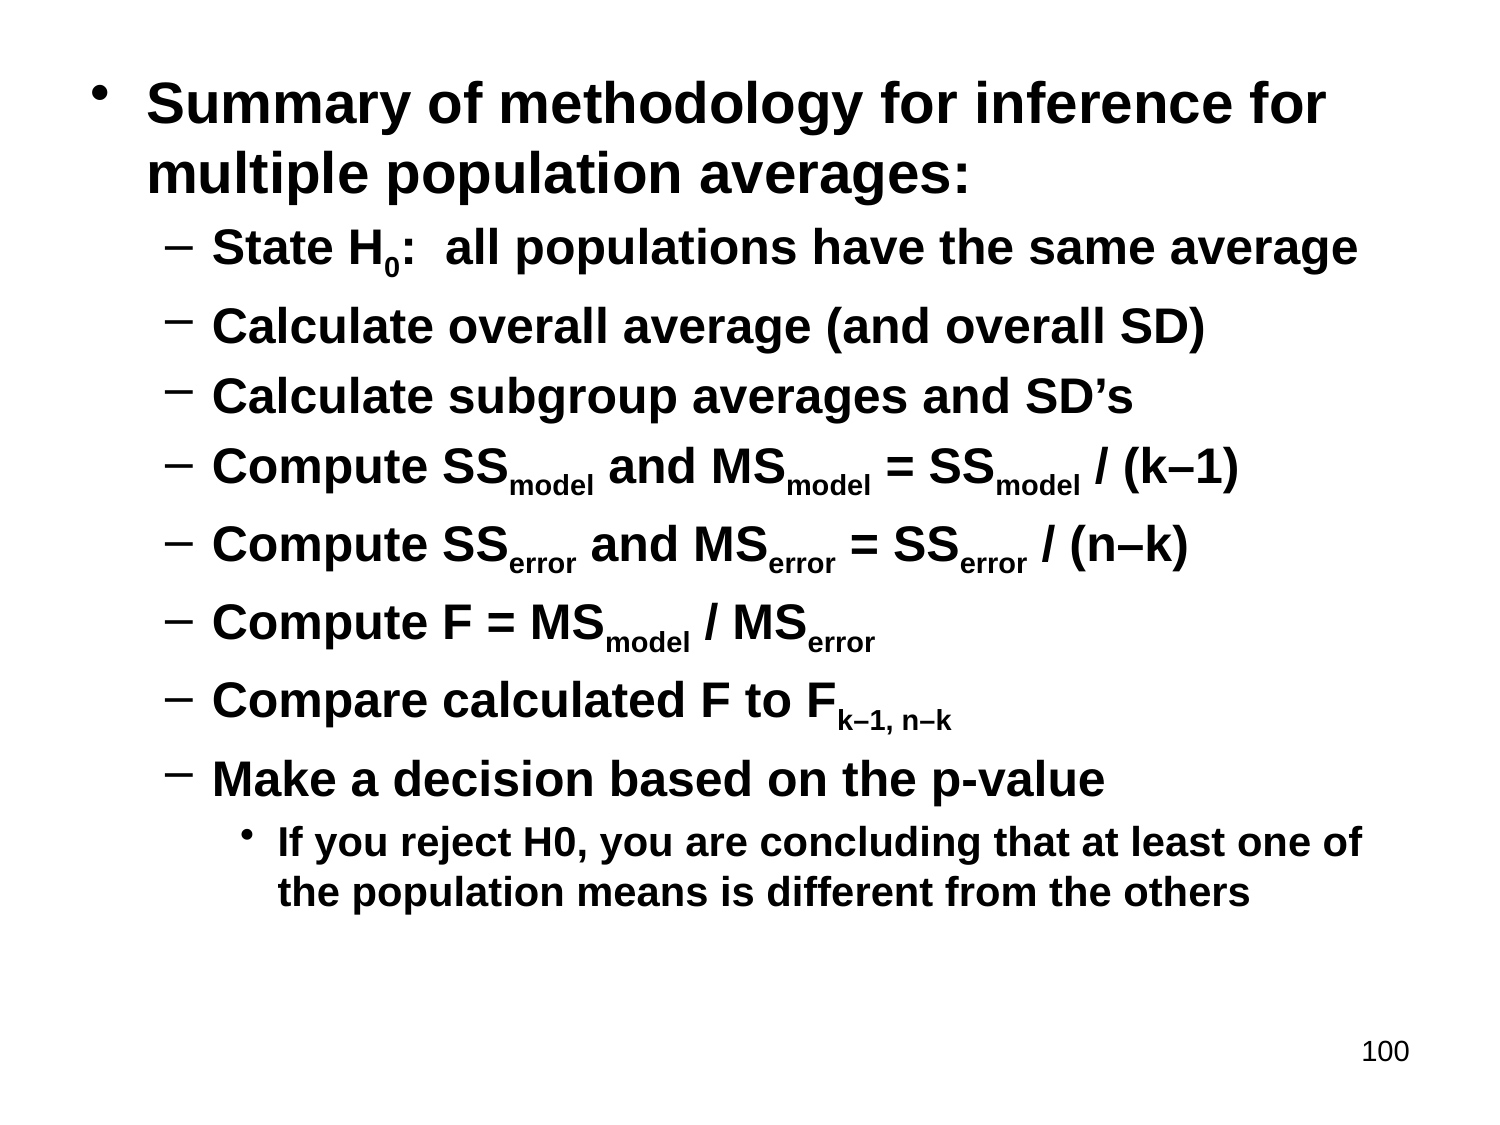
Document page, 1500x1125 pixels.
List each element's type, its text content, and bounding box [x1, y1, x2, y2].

slide_number 100 [1074, 1024, 1426, 1103]
list Summary of methodology for inference for multiple population averages: State H0: all populations have the same average Calculate overall average (and overall SD) Calculate subgroup averages and SD’s Compute SSmodel and MSmodel = SSmodel / (k–1) Compute SSerror and MSerror = SSerror / (n–k) Compute F = MSmodel / MSerror Compare calculated F to Fk–1, n–k Make a decision based on the p-value If you reject H0, you are concluding that at least one of the population means is different from the others [75, 57, 1425, 1013]
